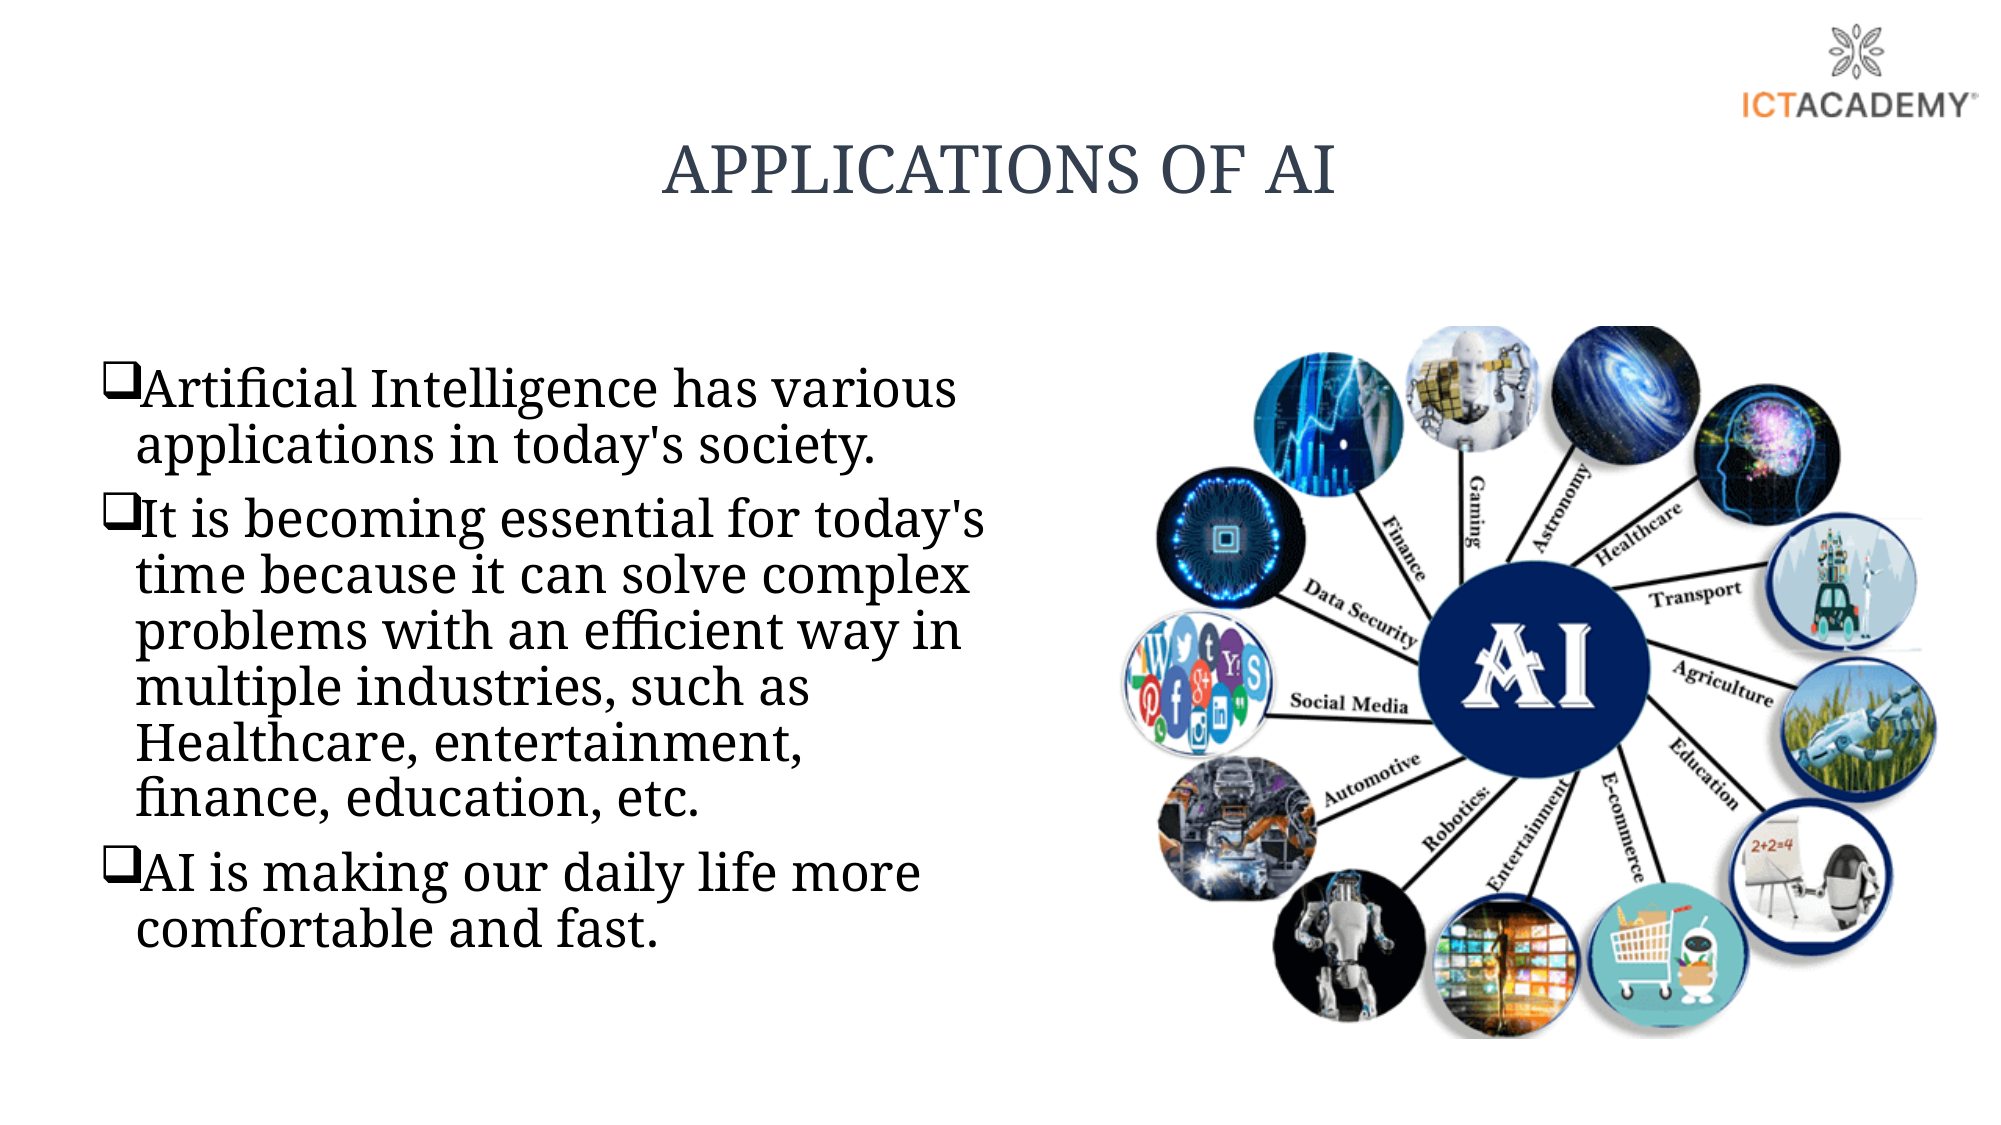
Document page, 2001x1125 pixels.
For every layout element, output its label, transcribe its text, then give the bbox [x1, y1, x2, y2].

picture [1096, 326, 1968, 1039]
list Artificial Intelligence has various applications in today's society. It is becoming essential for today's time because it can solve complex problems with an efficient way in multiple industries, such as Healthcare, entertainment, finance, education, etc. AI is making our daily life more comfortable and fast. [84, 355, 1013, 1010]
title APPLICATIONS OF AI [95, 115, 1905, 229]
picture [1743, 22, 1979, 120]
